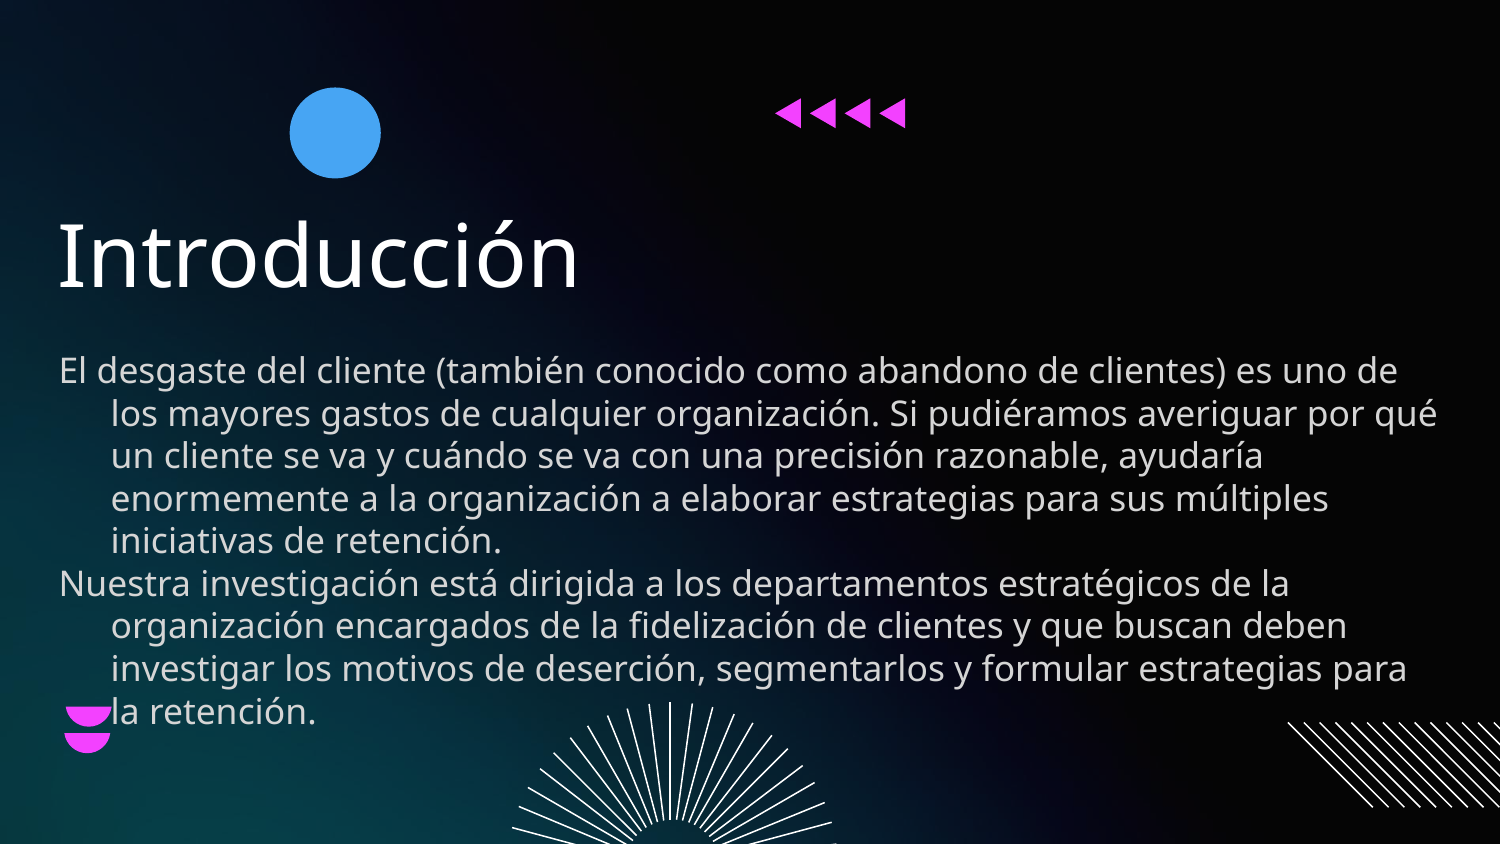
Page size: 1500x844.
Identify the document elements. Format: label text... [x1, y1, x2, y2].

subtitle El desgaste del cliente (también conocido como abandono de clientes) es uno de los mayores gastos de cualquier organización. Si pudiéramos averiguar por qué un cliente se va y cuándo se va con una precisión razonable, ayudaría enormemente a la organización a elaborar estrategias para sus múltiples iniciativas de retención. Nuestra investigación está dirigida a los departamentos estratégicos de la organización encargados de la fidelización de clientes y que buscan deben investigar los motivos de deserción, segmentarlos y formular estrategias para la retención. [20, 362, 1459, 718]
picture [0, 0, 1500, 844]
title Introducción [42, 200, 804, 304]
